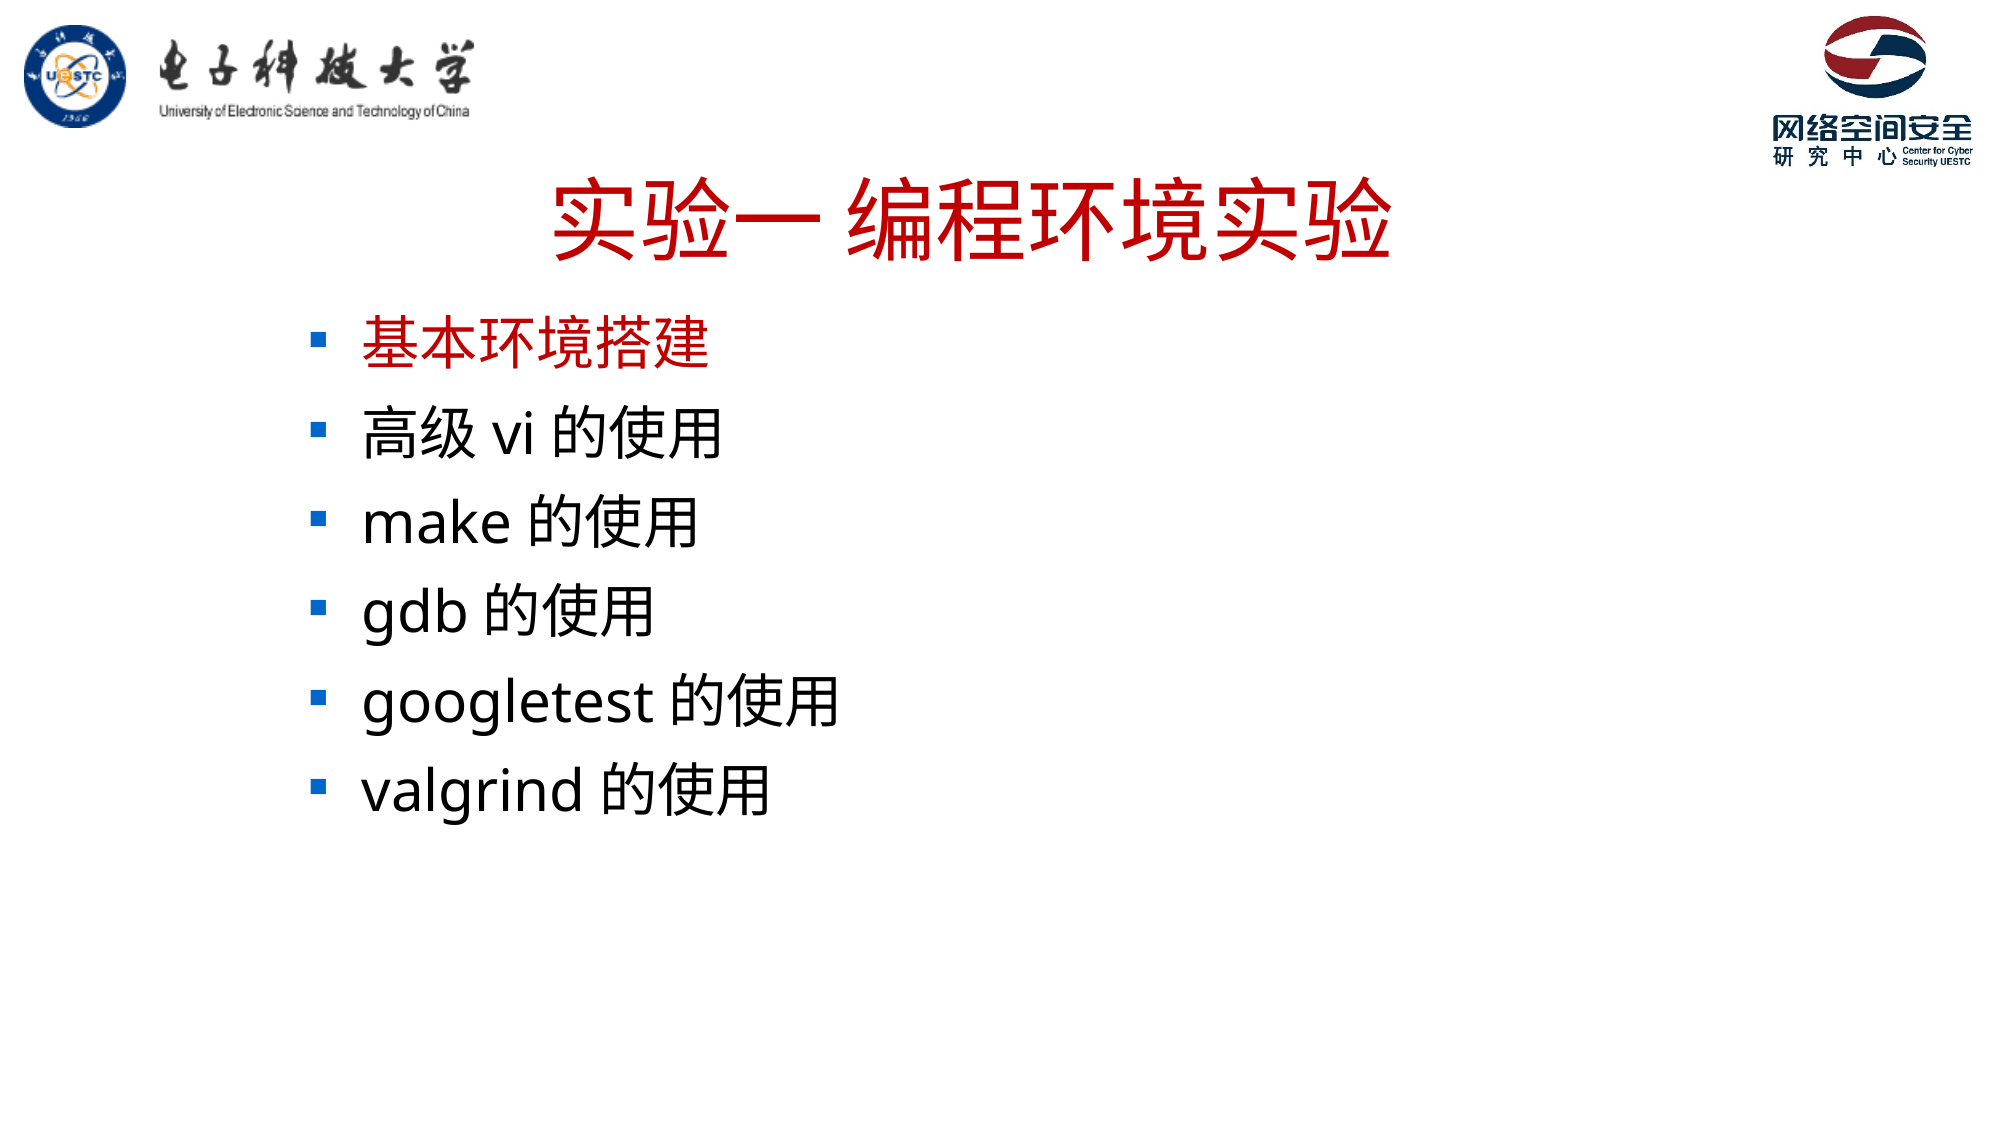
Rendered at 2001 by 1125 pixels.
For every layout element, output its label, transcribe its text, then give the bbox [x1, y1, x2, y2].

picture [24, 25, 474, 128]
picture [1773, 8, 1973, 173]
text_box 实验一 编程环境实验 [271, 134, 1673, 309]
text_box 基本环境搭建 高级vi的使用 make的使用 gdb的使用 googletest的使用 valgrind的使用 [290, 308, 1629, 1033]
